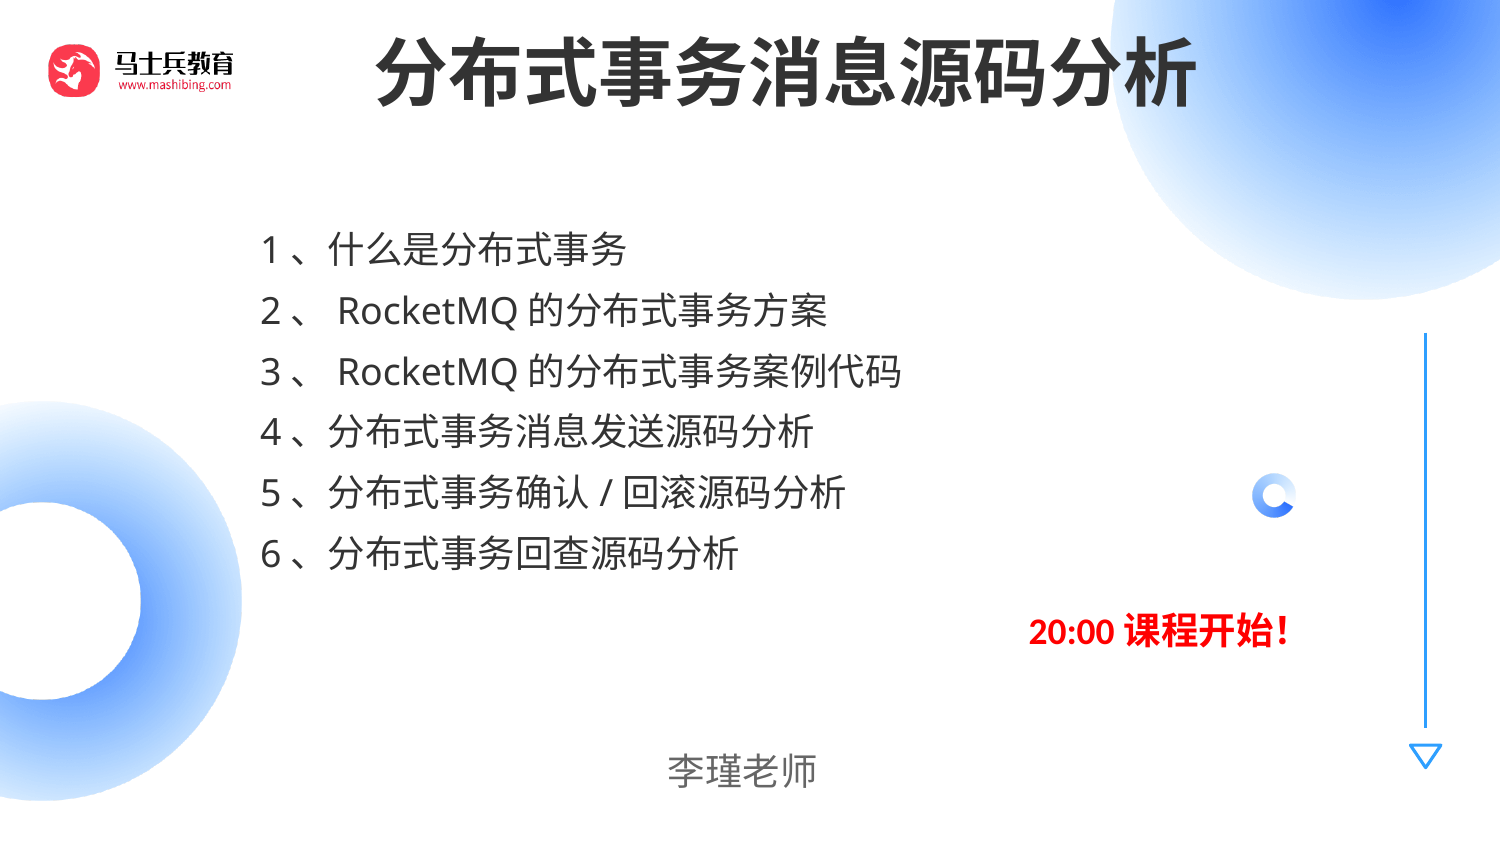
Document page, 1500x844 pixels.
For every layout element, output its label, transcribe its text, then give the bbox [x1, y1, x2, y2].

text_box 20:00课程开始！ [1013, 599, 1349, 659]
text_box [1410, 745, 1441, 768]
picture [1110, 0, 1500, 300]
picture [0, 395, 246, 803]
picture [46, 43, 233, 98]
picture [1252, 473, 1296, 518]
text_box 1、什么是分布式事务 2、RocketMQ的分布式事务方案 3、RocketMQ的分布式事务案例代码 4、分布式事务消息发送源码分析 5、分布式事务确认/回滚源码分析 6、分布式事务回查源码分析 [245, 158, 1069, 627]
text_box 分布式事务消息源码分析 [355, 1, 1110, 140]
text_box 李瑾老师 [303, 728, 1182, 813]
